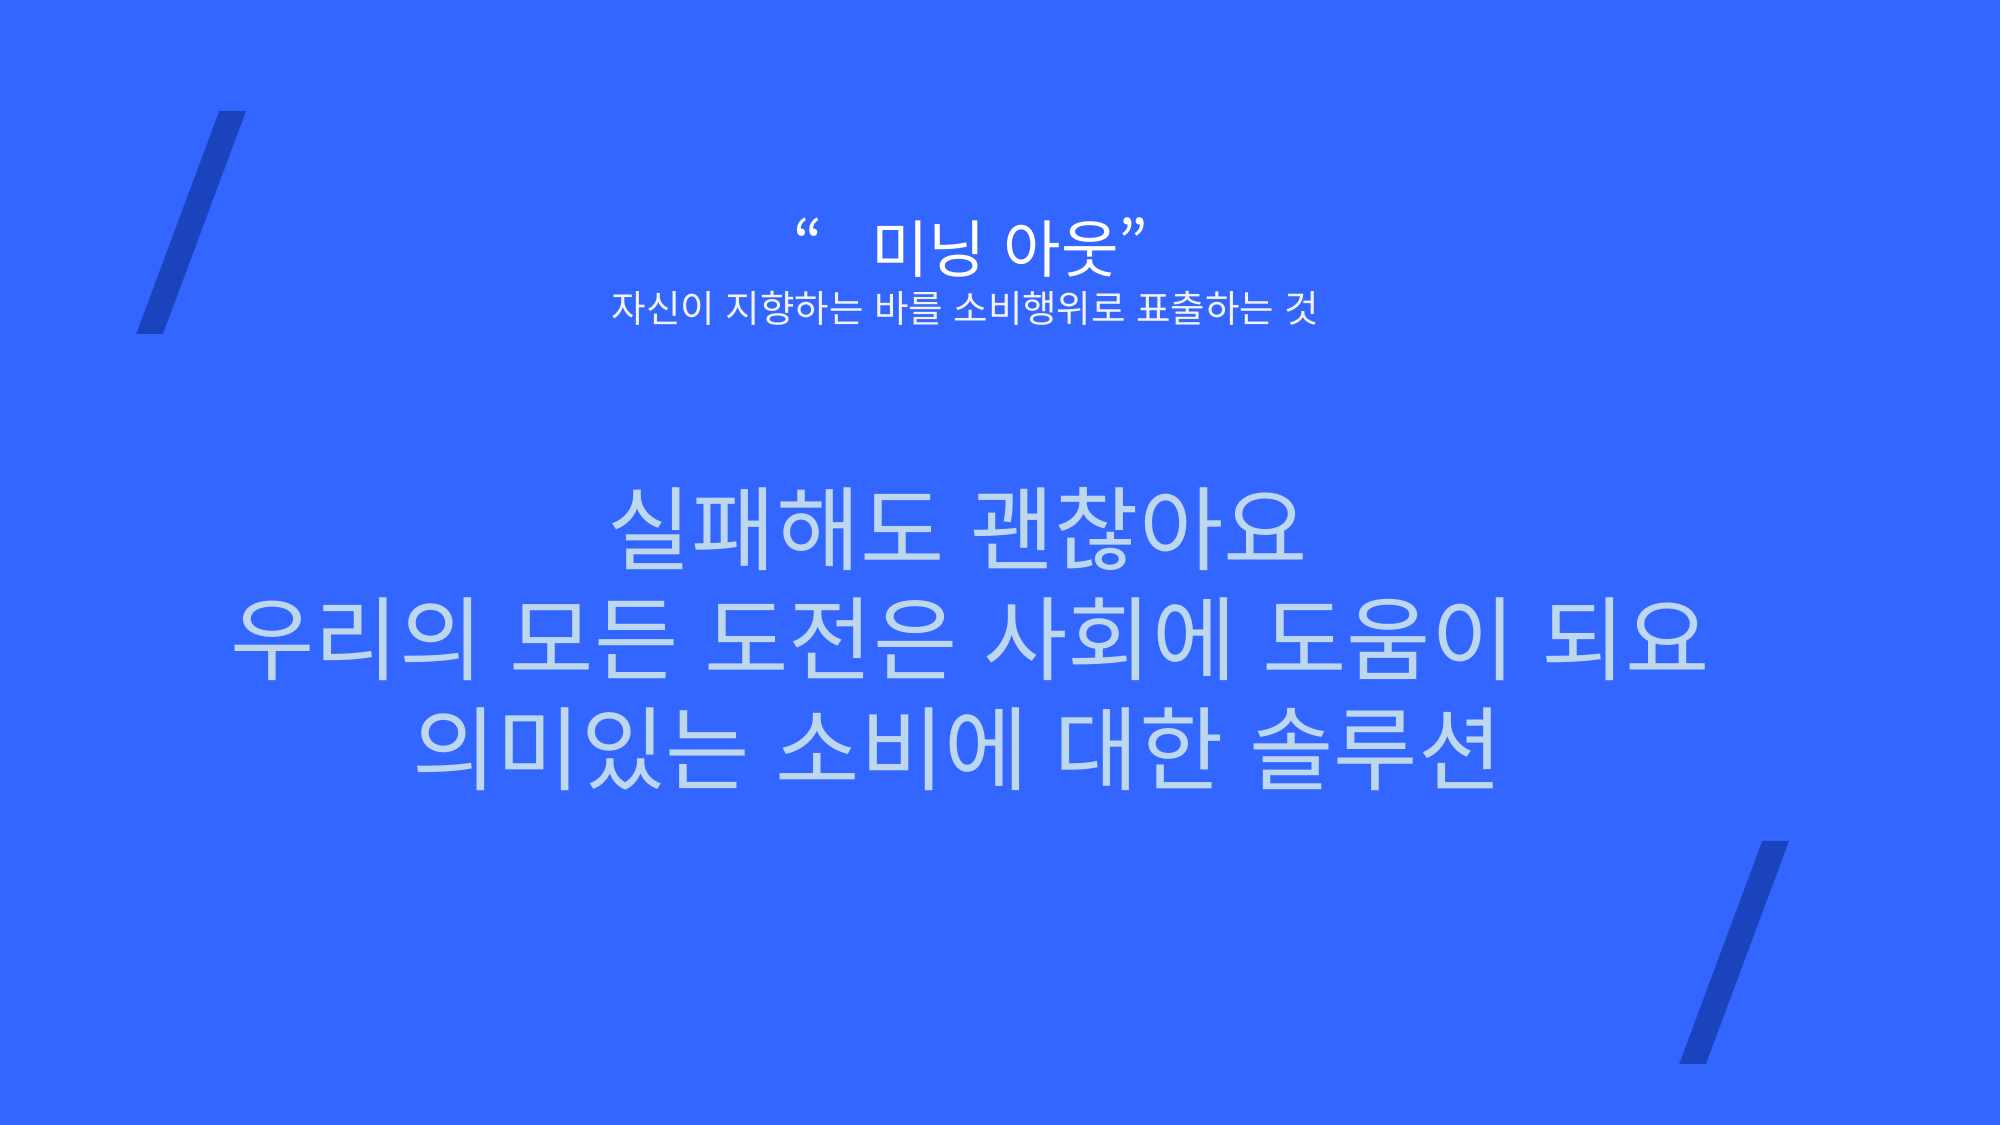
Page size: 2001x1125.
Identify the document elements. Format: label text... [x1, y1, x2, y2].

text_box “미닝 아웃” 자신이 지향하는 바를 소비행위로 표출하는 것 [461, 202, 1481, 338]
text_box / [118, 111, 286, 271]
text_box / [1661, 840, 1829, 1001]
text_box 실패해도 괜찮아요 우리의 모든 도전은 사회에 도움이 되요 의미있는 소비에 대한 솔루션 [152, 354, 1790, 810]
